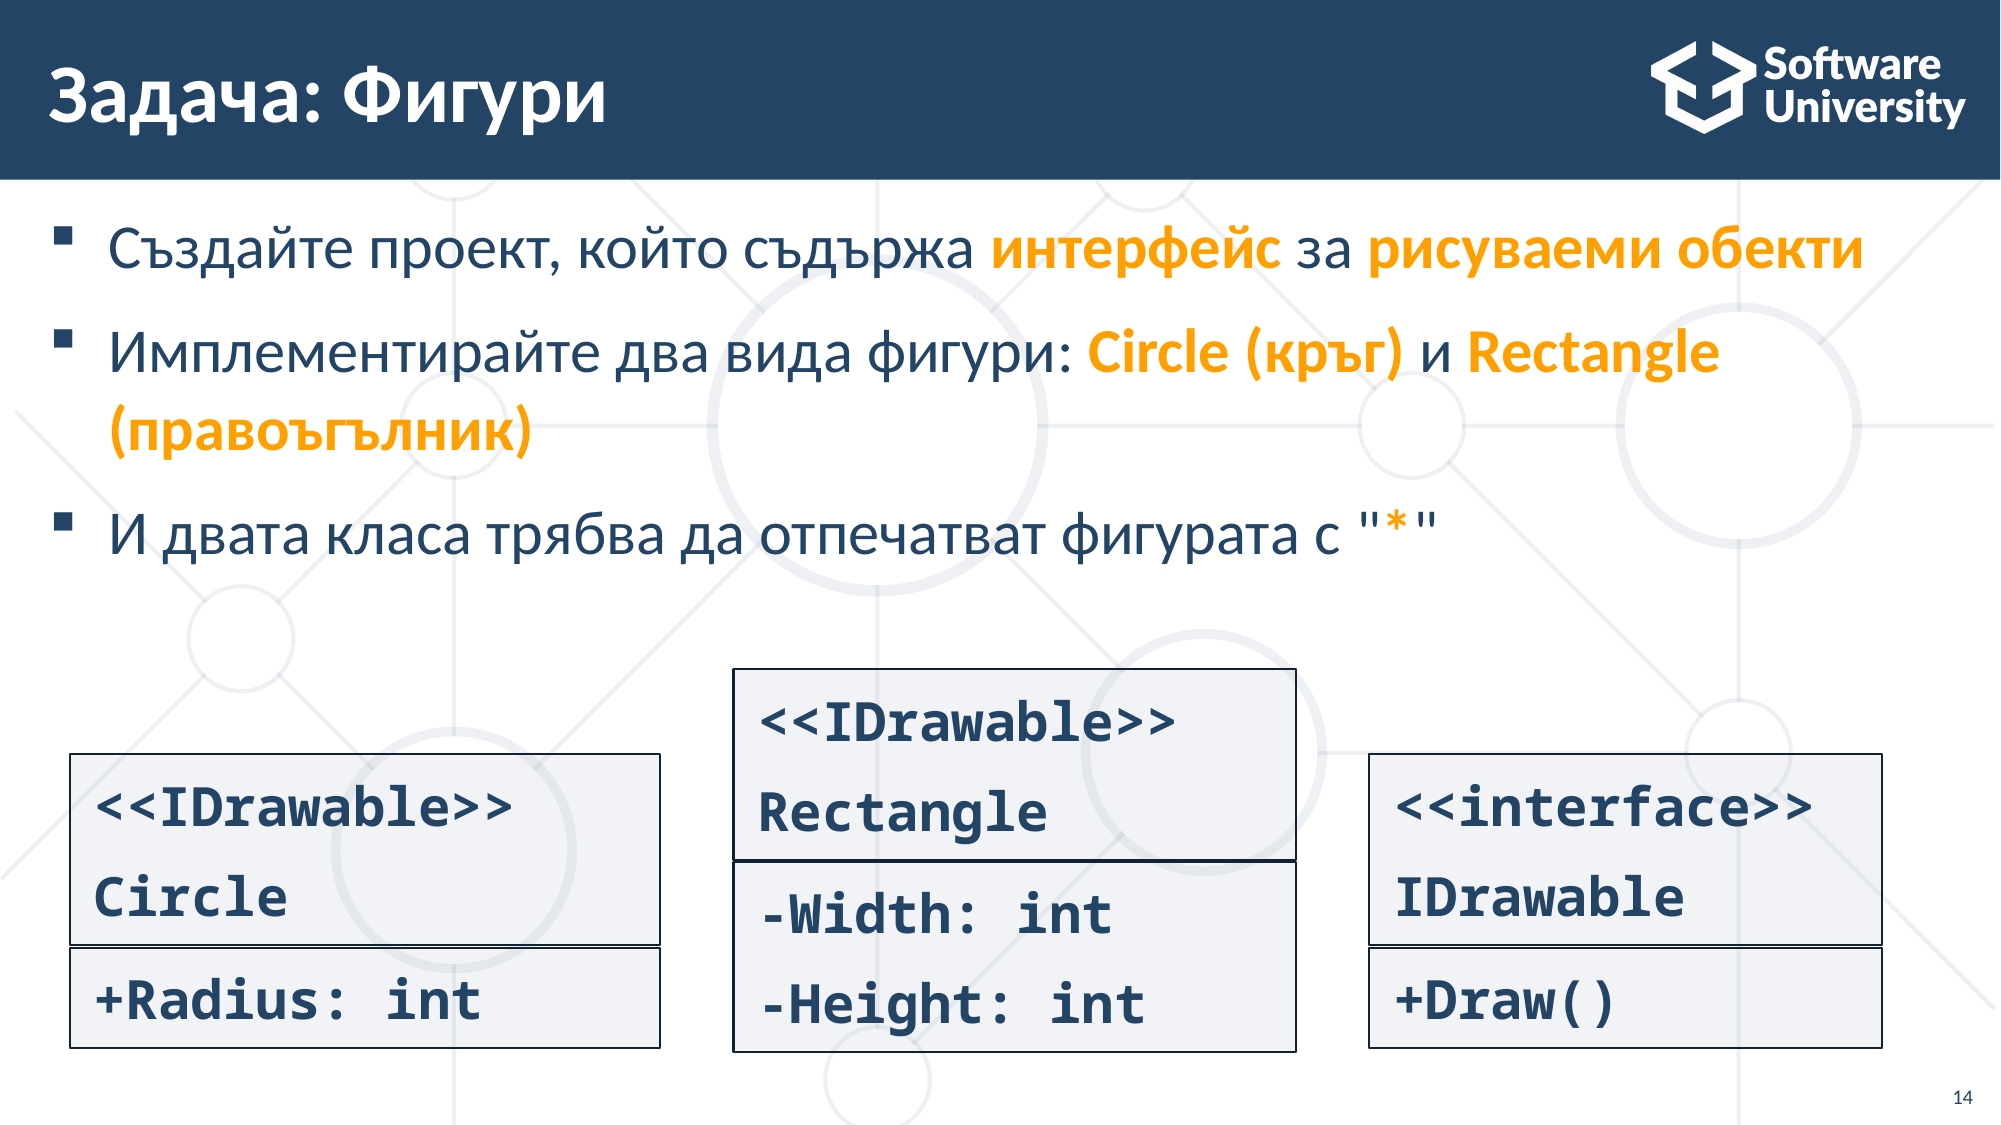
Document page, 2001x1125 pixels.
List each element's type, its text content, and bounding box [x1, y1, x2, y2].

picture [1651, 41, 1966, 134]
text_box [1369, 754, 1883, 1050]
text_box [733, 669, 1297, 1055]
title Задача: Фигури [31, 16, 1625, 162]
list Създайте проект, който съдържа интерфейс за рисуваеми обекти Имплементирайте два вида фигури: Circle (кръг) и Rectangle (правоъгълник) И двата класа трябва да отпечатват фигурата с "*" [31, 196, 1970, 1104]
slide_number 14 [1927, 1067, 1989, 1117]
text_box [69, 754, 661, 1050]
